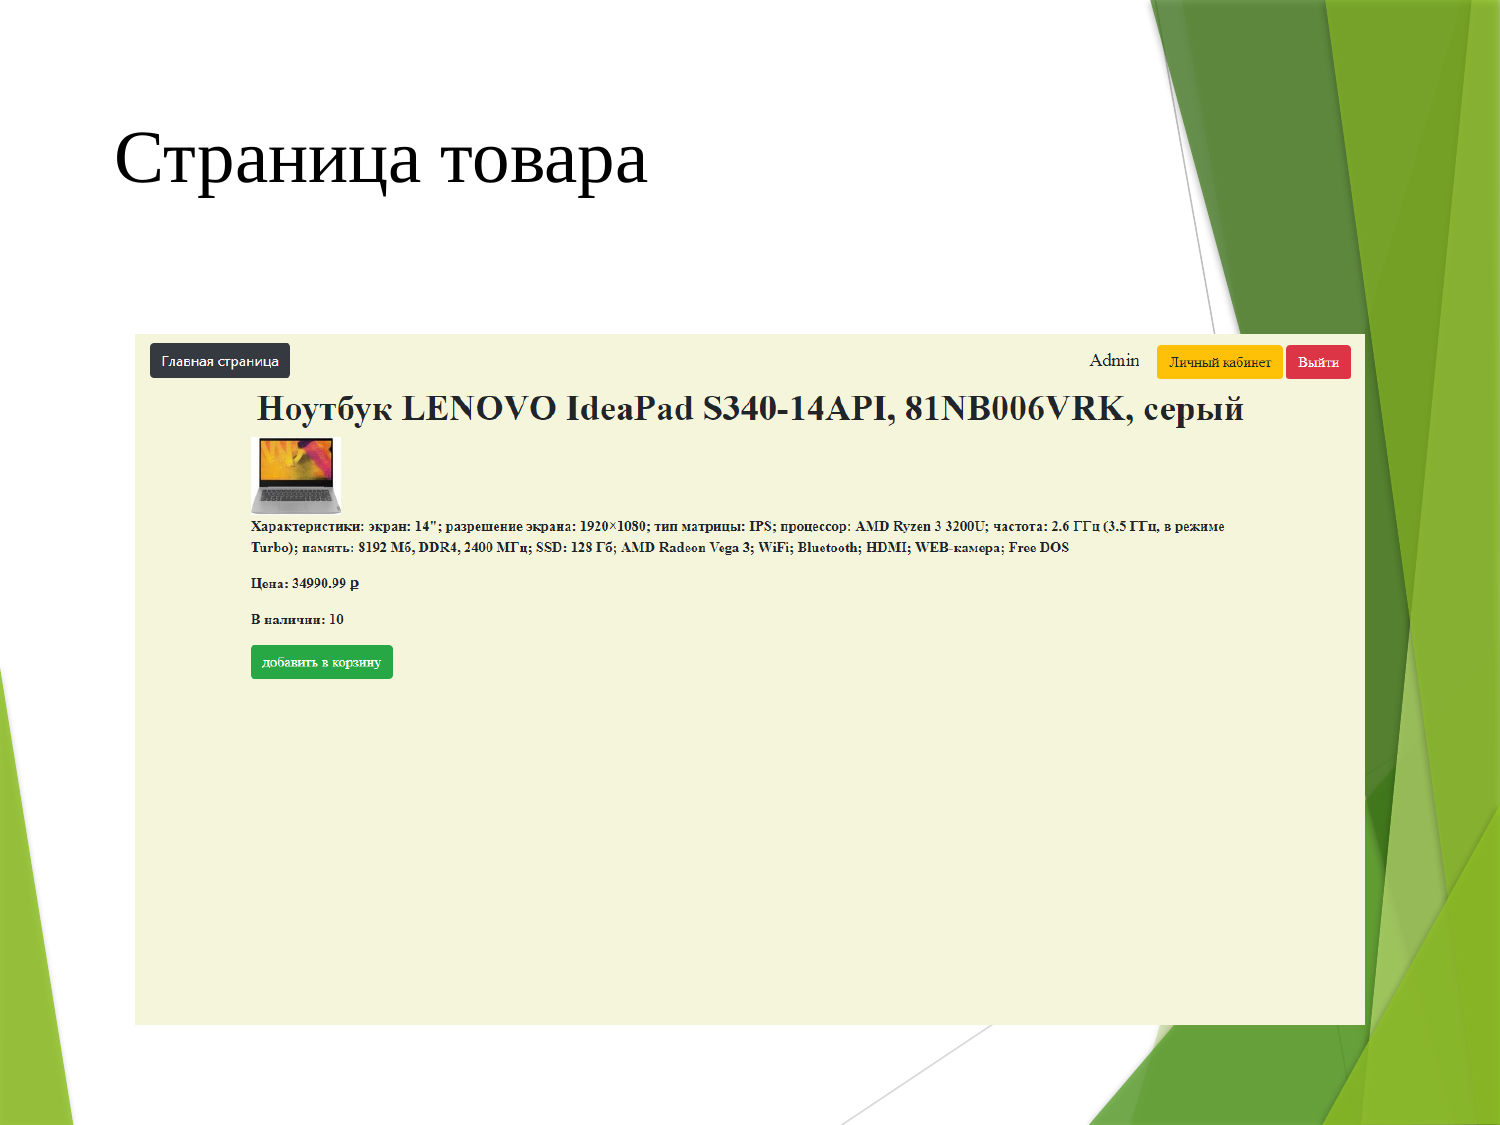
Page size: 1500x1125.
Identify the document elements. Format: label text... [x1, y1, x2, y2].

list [134, 333, 1365, 1026]
title Страница товара [99, 99, 1142, 317]
